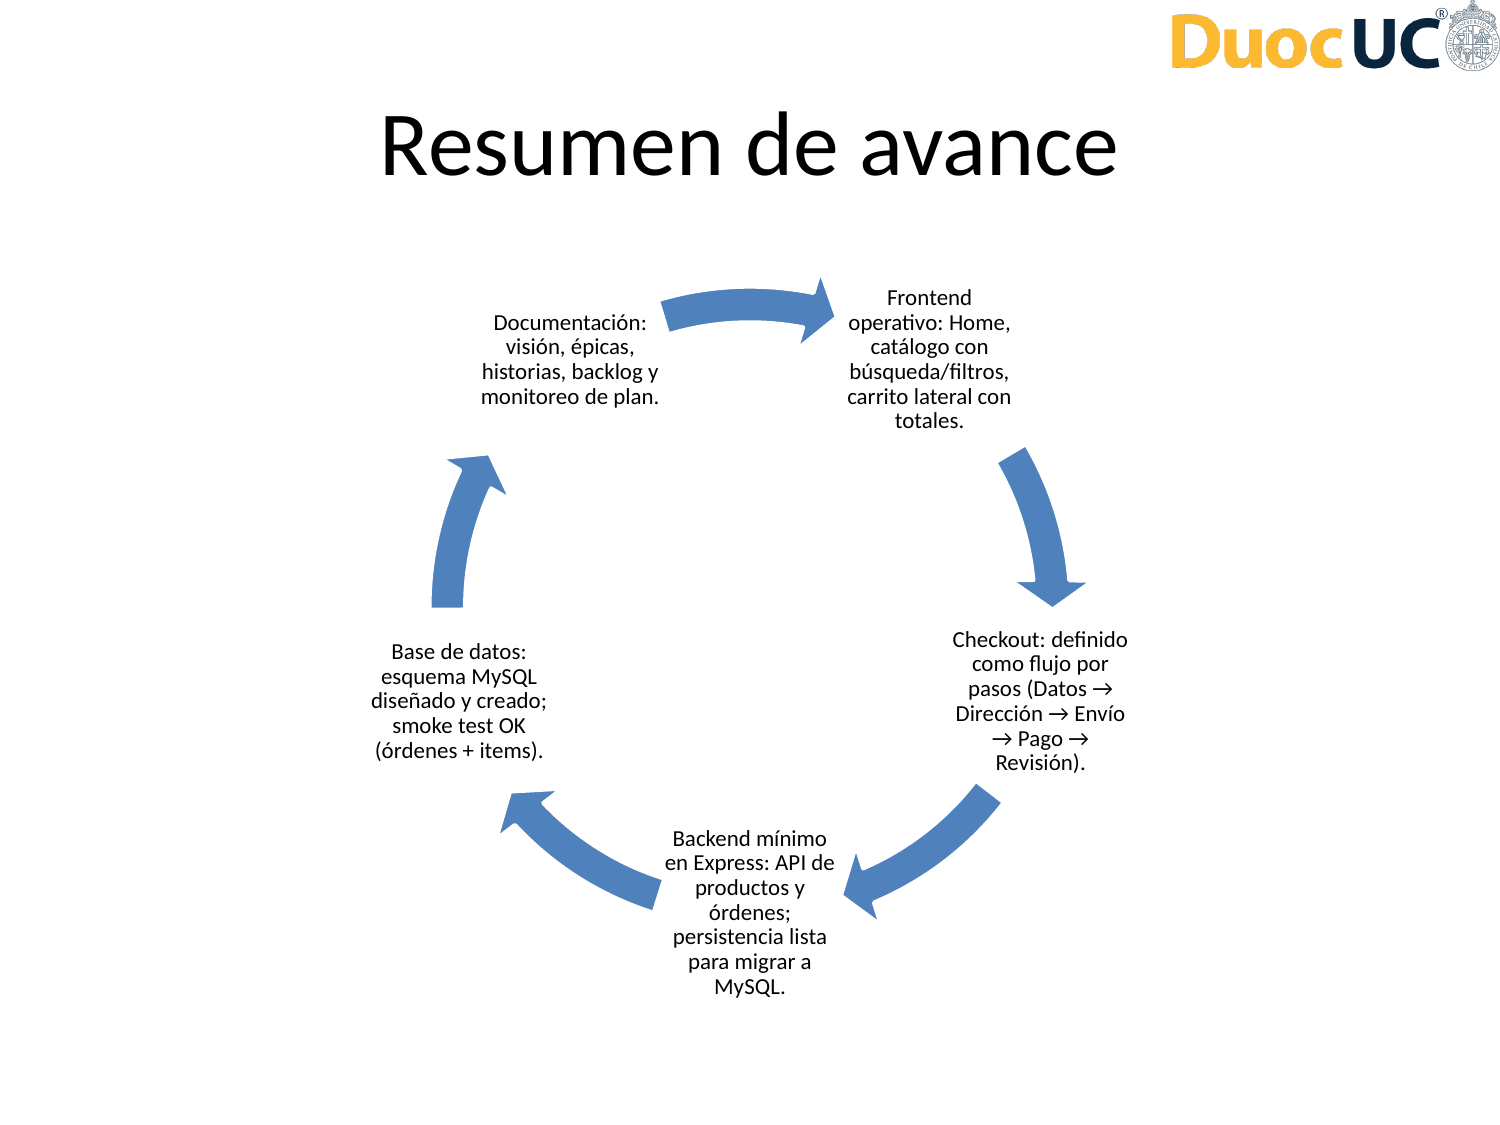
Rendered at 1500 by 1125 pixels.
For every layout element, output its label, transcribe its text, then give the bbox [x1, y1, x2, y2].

picture [1172, 0, 1500, 71]
title Resumen de avance [75, 45, 1425, 233]
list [74, 262, 1426, 1006]
